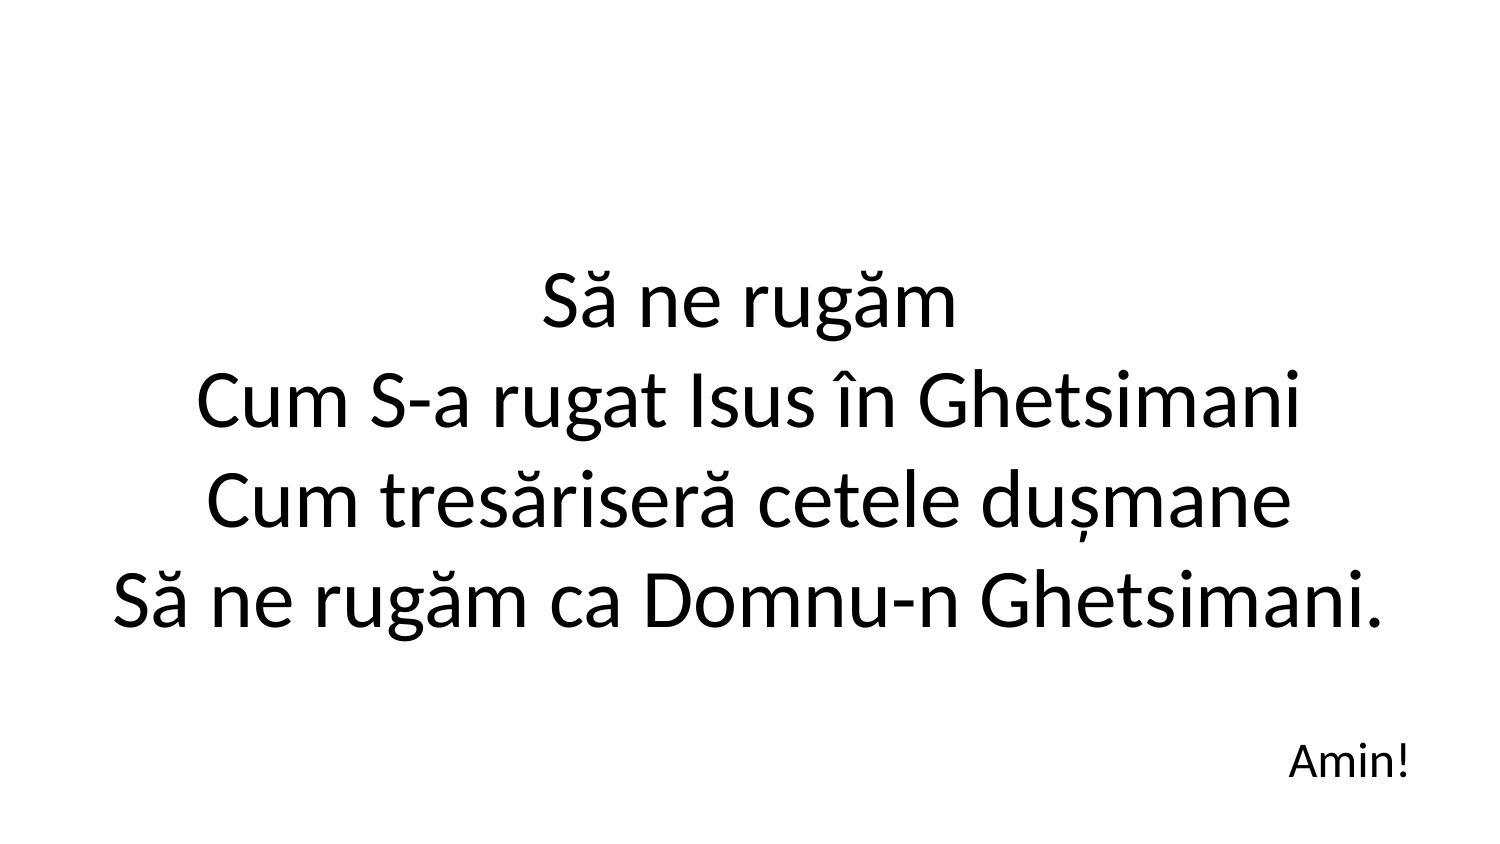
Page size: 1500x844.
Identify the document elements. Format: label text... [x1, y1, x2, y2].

text_box Să ne rugăm Cum S-a rugat Isus în Ghetsimani Cum tresăriseră cetele dușmane Să ne rugăm ca Domnu-n Ghetsimani. [98, 192, 1402, 652]
text_box Amin! [1273, 674, 1427, 795]
